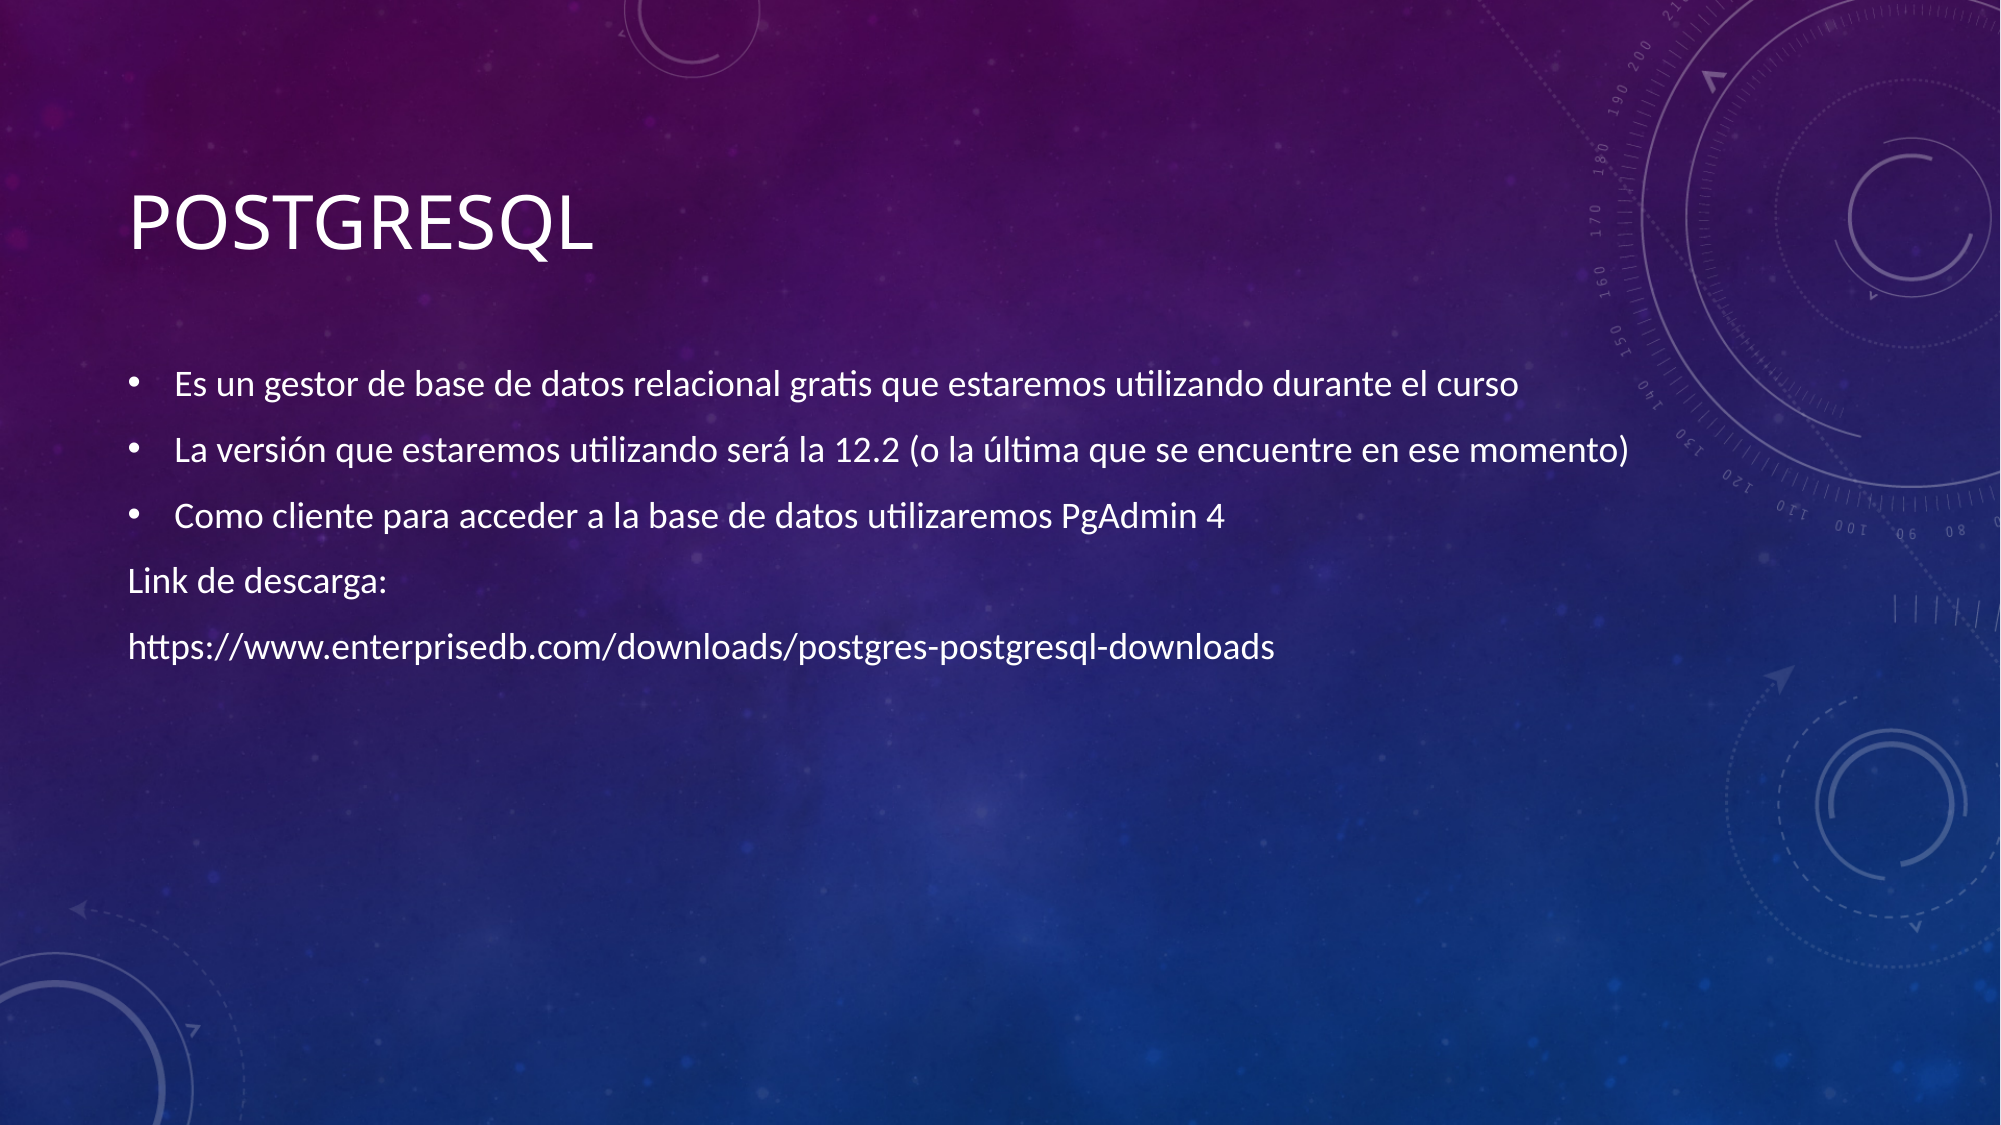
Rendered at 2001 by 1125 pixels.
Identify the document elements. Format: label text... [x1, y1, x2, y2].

list Es un gestor de base de datos relacional gratis que estaremos utilizando durante el curso La versión que estaremos utilizando será la 12.2 (o la última que se encuentre en ese momento) Como cliente para acceder a la base de datos utilizaremos PgAdmin 4 Link de descarga: https://www.enterprisedb.com/downloads/postgres-postgresql-downloads [112, 351, 1775, 950]
picture [0, 0, 2001, 1125]
title Postgresql [112, 99, 1775, 339]
